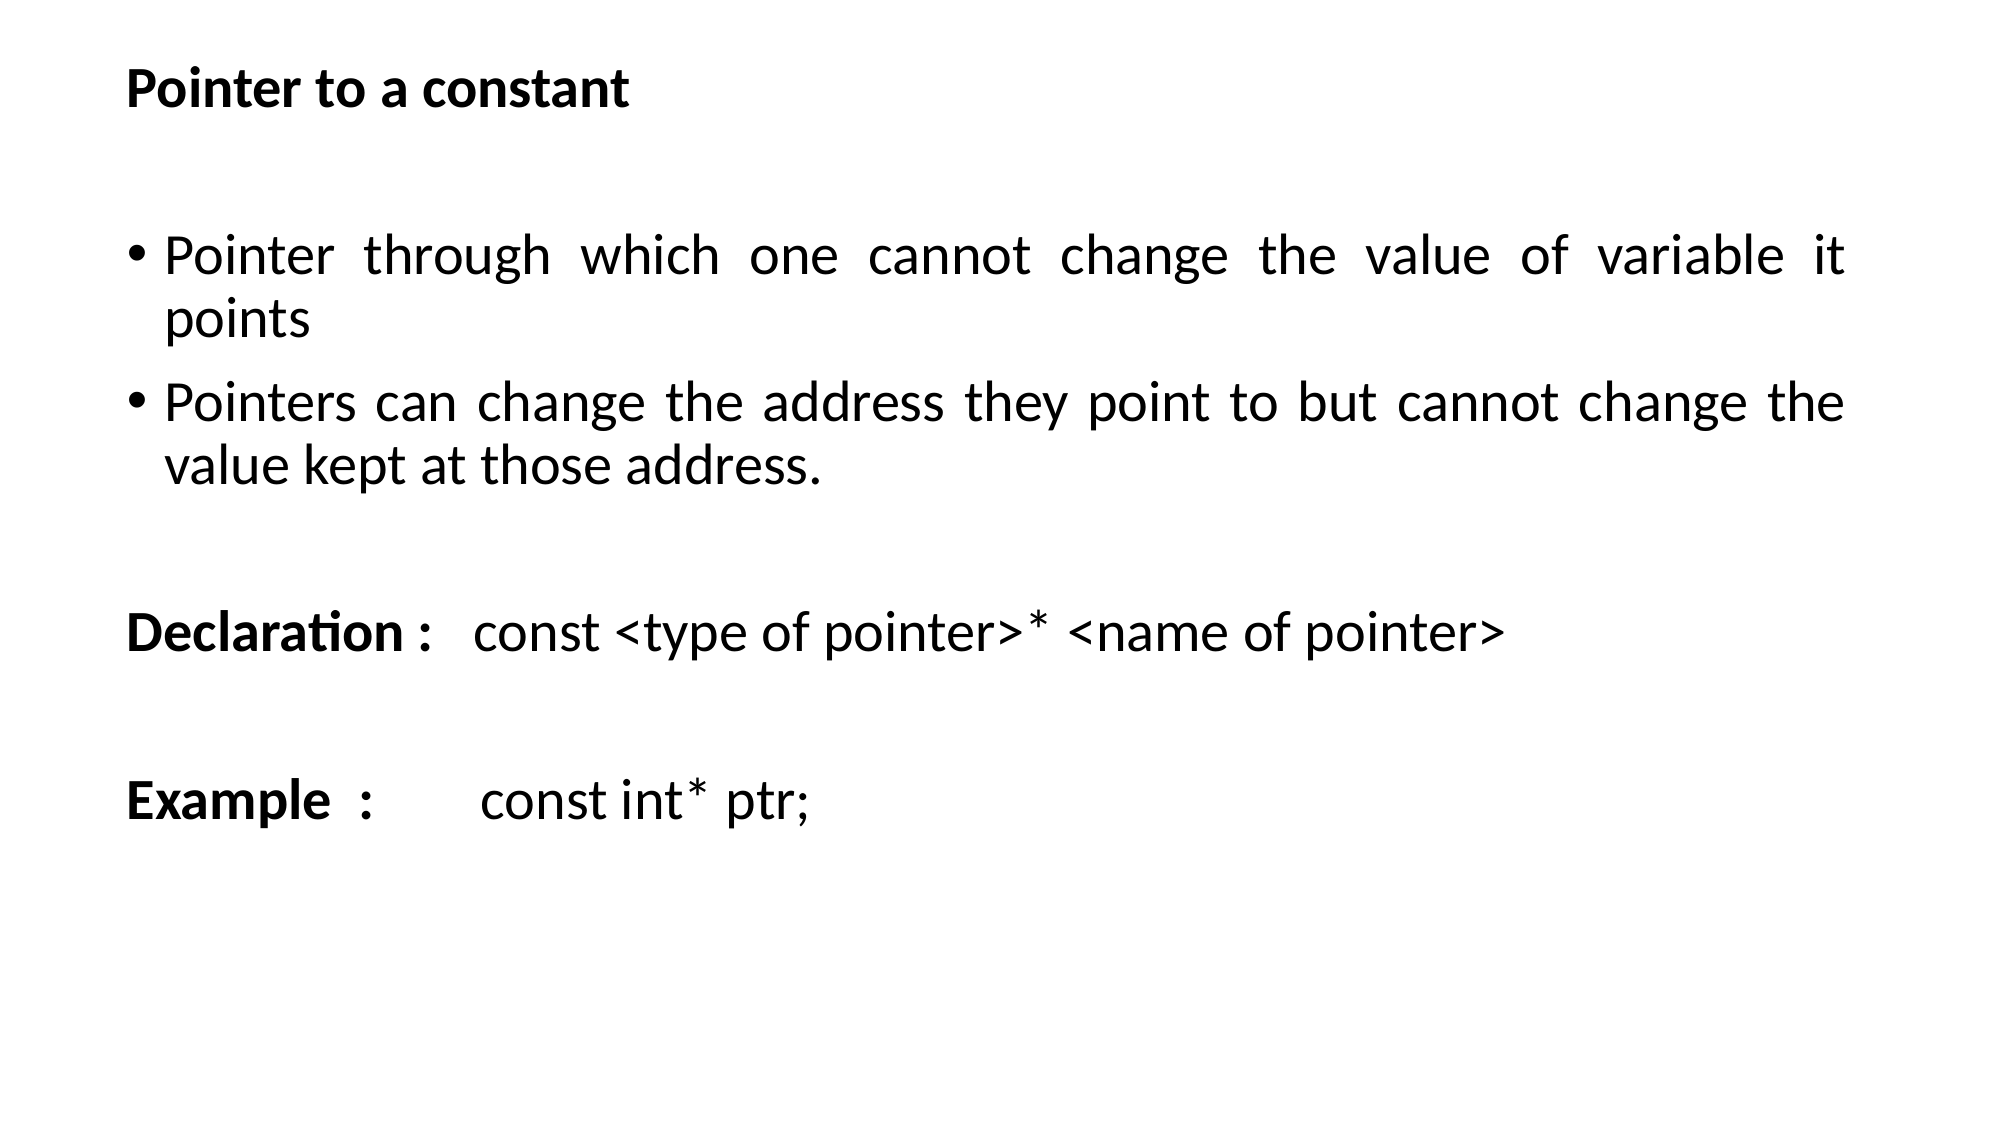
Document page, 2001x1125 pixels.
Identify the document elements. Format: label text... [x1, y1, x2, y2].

list Pointer to a constant Pointer through which one cannot change the value of variable it points Pointers can change the address they point to but cannot change the value kept at those address. Declaration : const <type of pointer>* <name of pointer> Example : const int* ptr; [111, 49, 1863, 1014]
